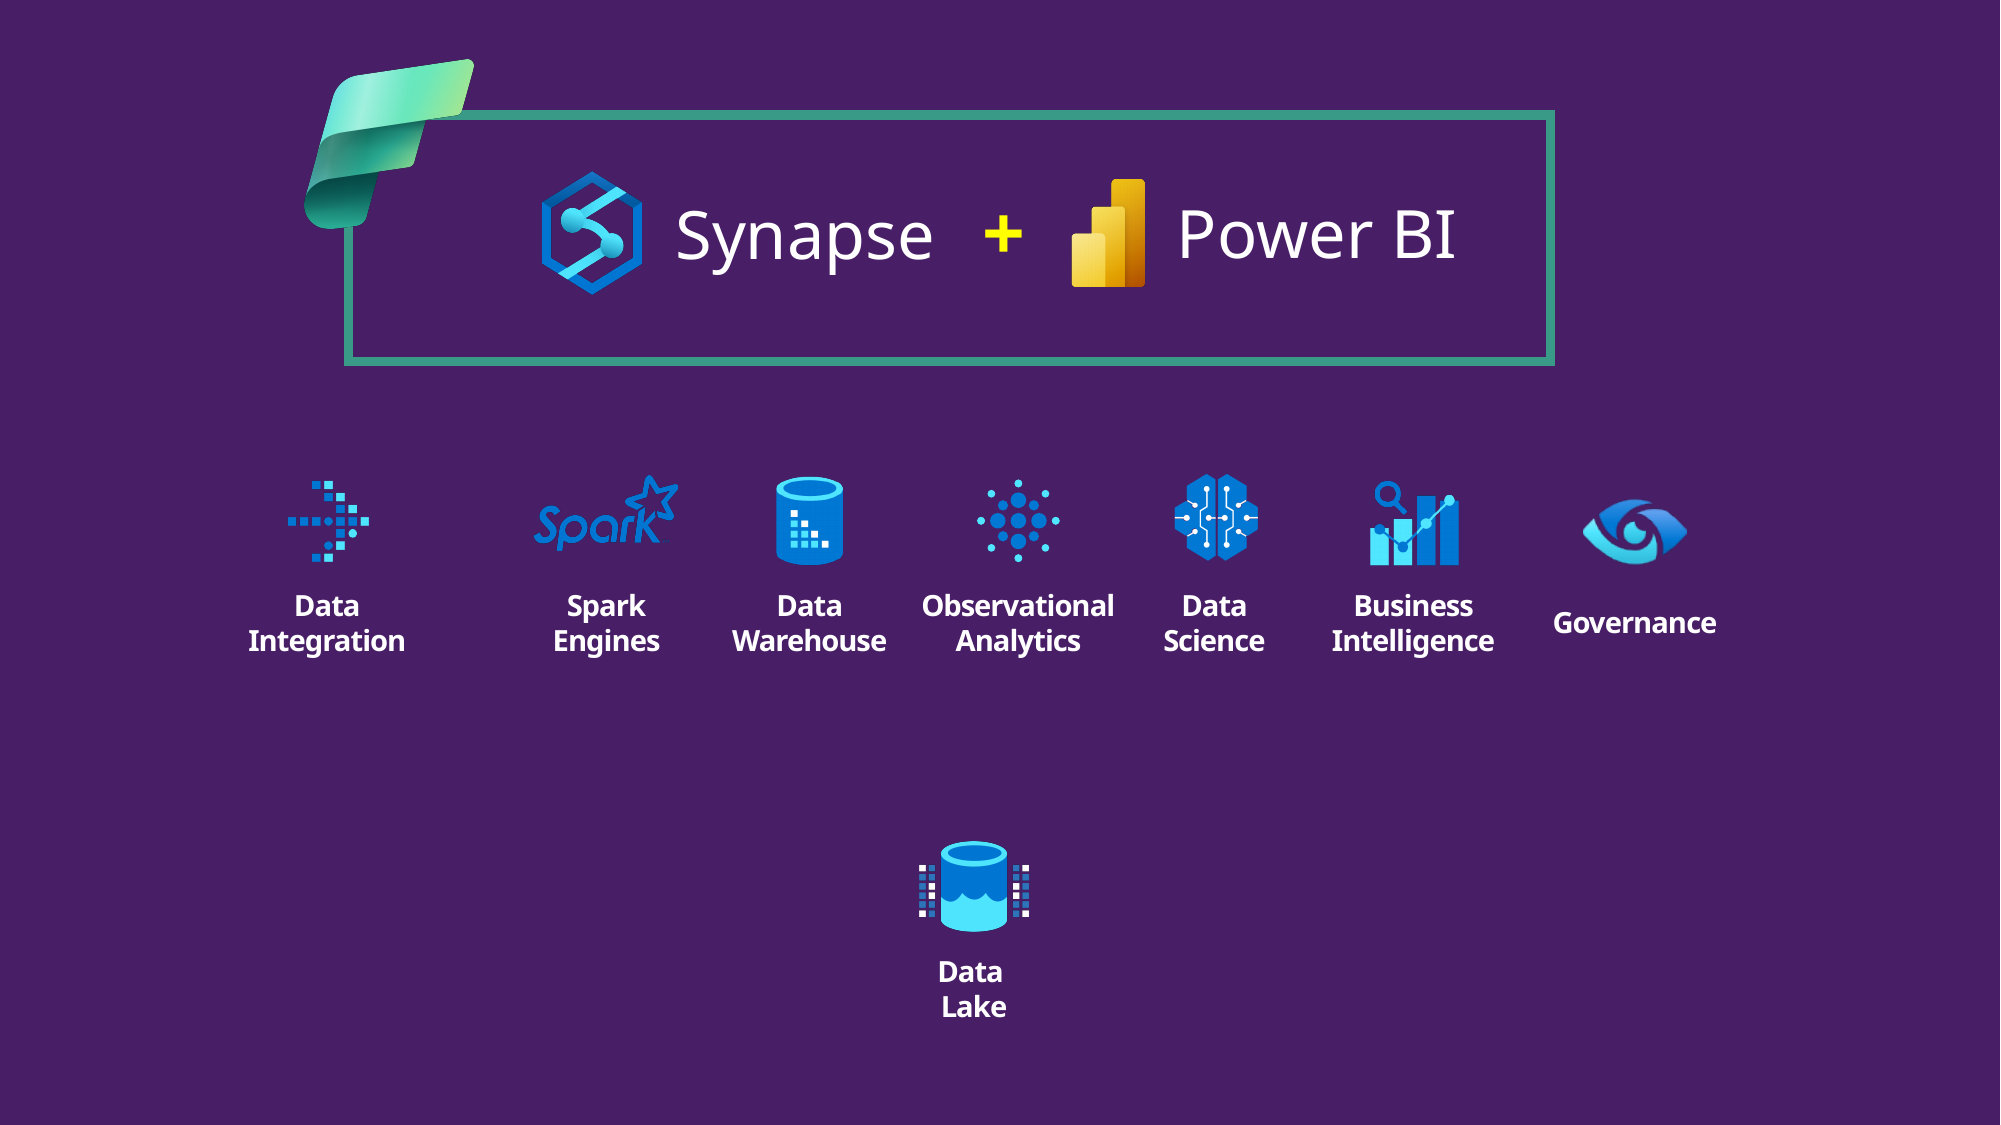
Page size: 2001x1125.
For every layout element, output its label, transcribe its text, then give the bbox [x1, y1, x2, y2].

picture [286, 479, 369, 563]
text_box Observational Analytics [898, 579, 1094, 665]
text_box Data Science [1094, 579, 1335, 665]
text_box Spark Engines [486, 579, 727, 665]
text_box Data Warehouse [727, 579, 898, 665]
text_box Governance [1514, 597, 1755, 648]
picture [764, 475, 855, 566]
picture [533, 475, 679, 551]
text_box Business Intelligence [1335, 579, 1534, 665]
picture [977, 479, 1060, 563]
picture [919, 841, 1029, 932]
picture [542, 171, 642, 295]
text_box Data Integration [207, 579, 448, 665]
picture [1368, 475, 1459, 566]
picture [1165, 471, 1258, 573]
text_box [348, 114, 1552, 363]
picture [1583, 480, 1687, 584]
text_box Data Lake [853, 945, 1094, 1031]
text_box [1059, 179, 1452, 287]
picture [303, 59, 474, 229]
